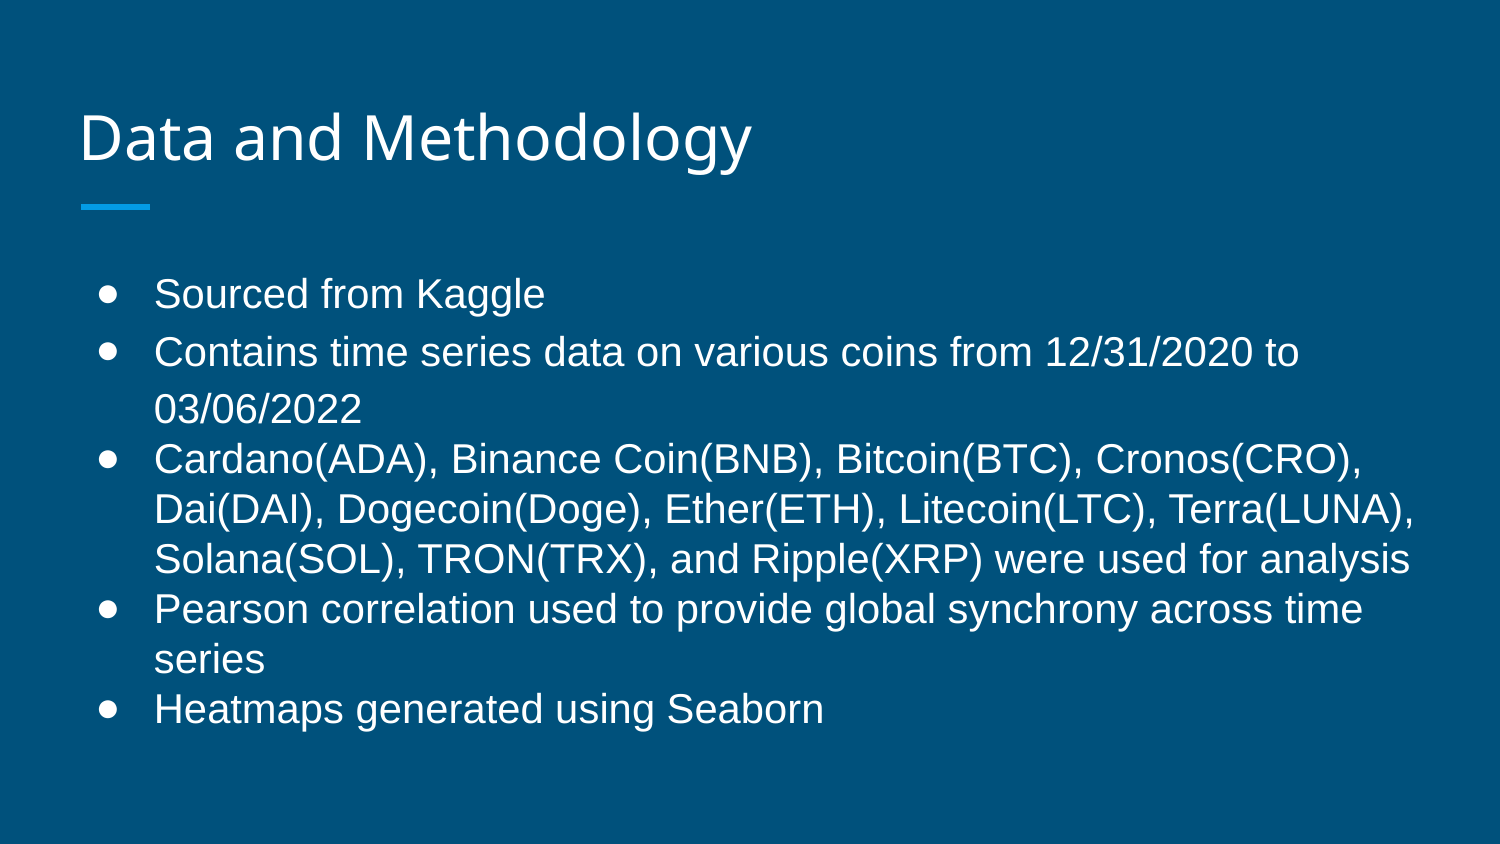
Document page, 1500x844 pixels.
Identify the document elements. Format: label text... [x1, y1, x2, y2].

title Data and Methodology [63, 75, 1437, 188]
list Sourced from Kaggle Contains time series data on various coins from 12/31/2020 to 03/06/2022 Cardano(ADA), Binance Coin(BNB), Bitcoin(BTC), Cronos(CRO), Dai(DAI), Dogecoin(Doge), Ether(ETH), Litecoin(LTC), Terra(LUNA), Solana(SOL), TRON(TRX), and Ripple(XRP) were used for analysis Pearson correlation used to provide global synchrony across time series Heatmaps generated using Seaborn [63, 244, 1437, 750]
